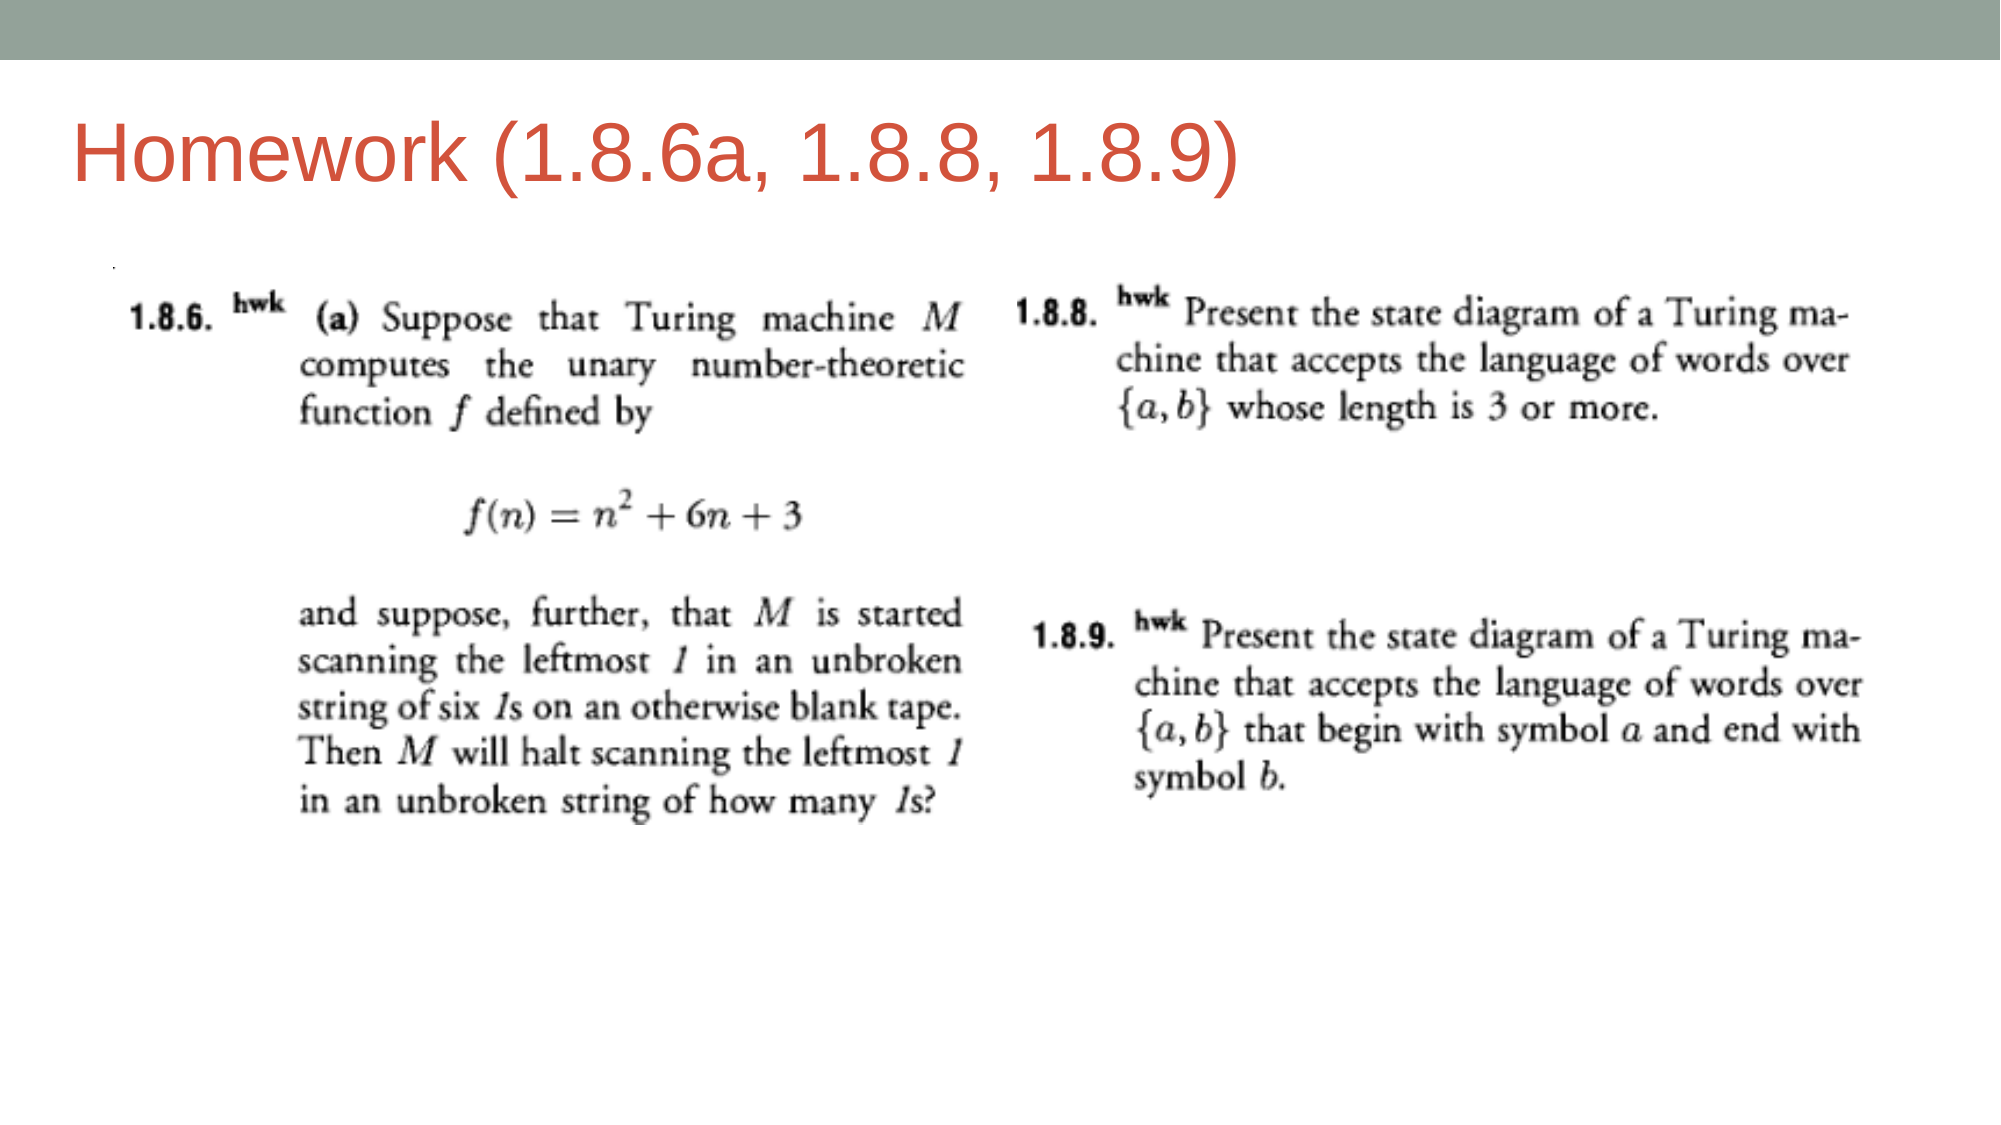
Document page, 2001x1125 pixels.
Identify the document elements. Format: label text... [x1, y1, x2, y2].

title Homework (1.8.6a, 1.8.8, 1.8.9) [56, 66, 1857, 229]
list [1021, 598, 1906, 812]
picture [113, 267, 1873, 826]
